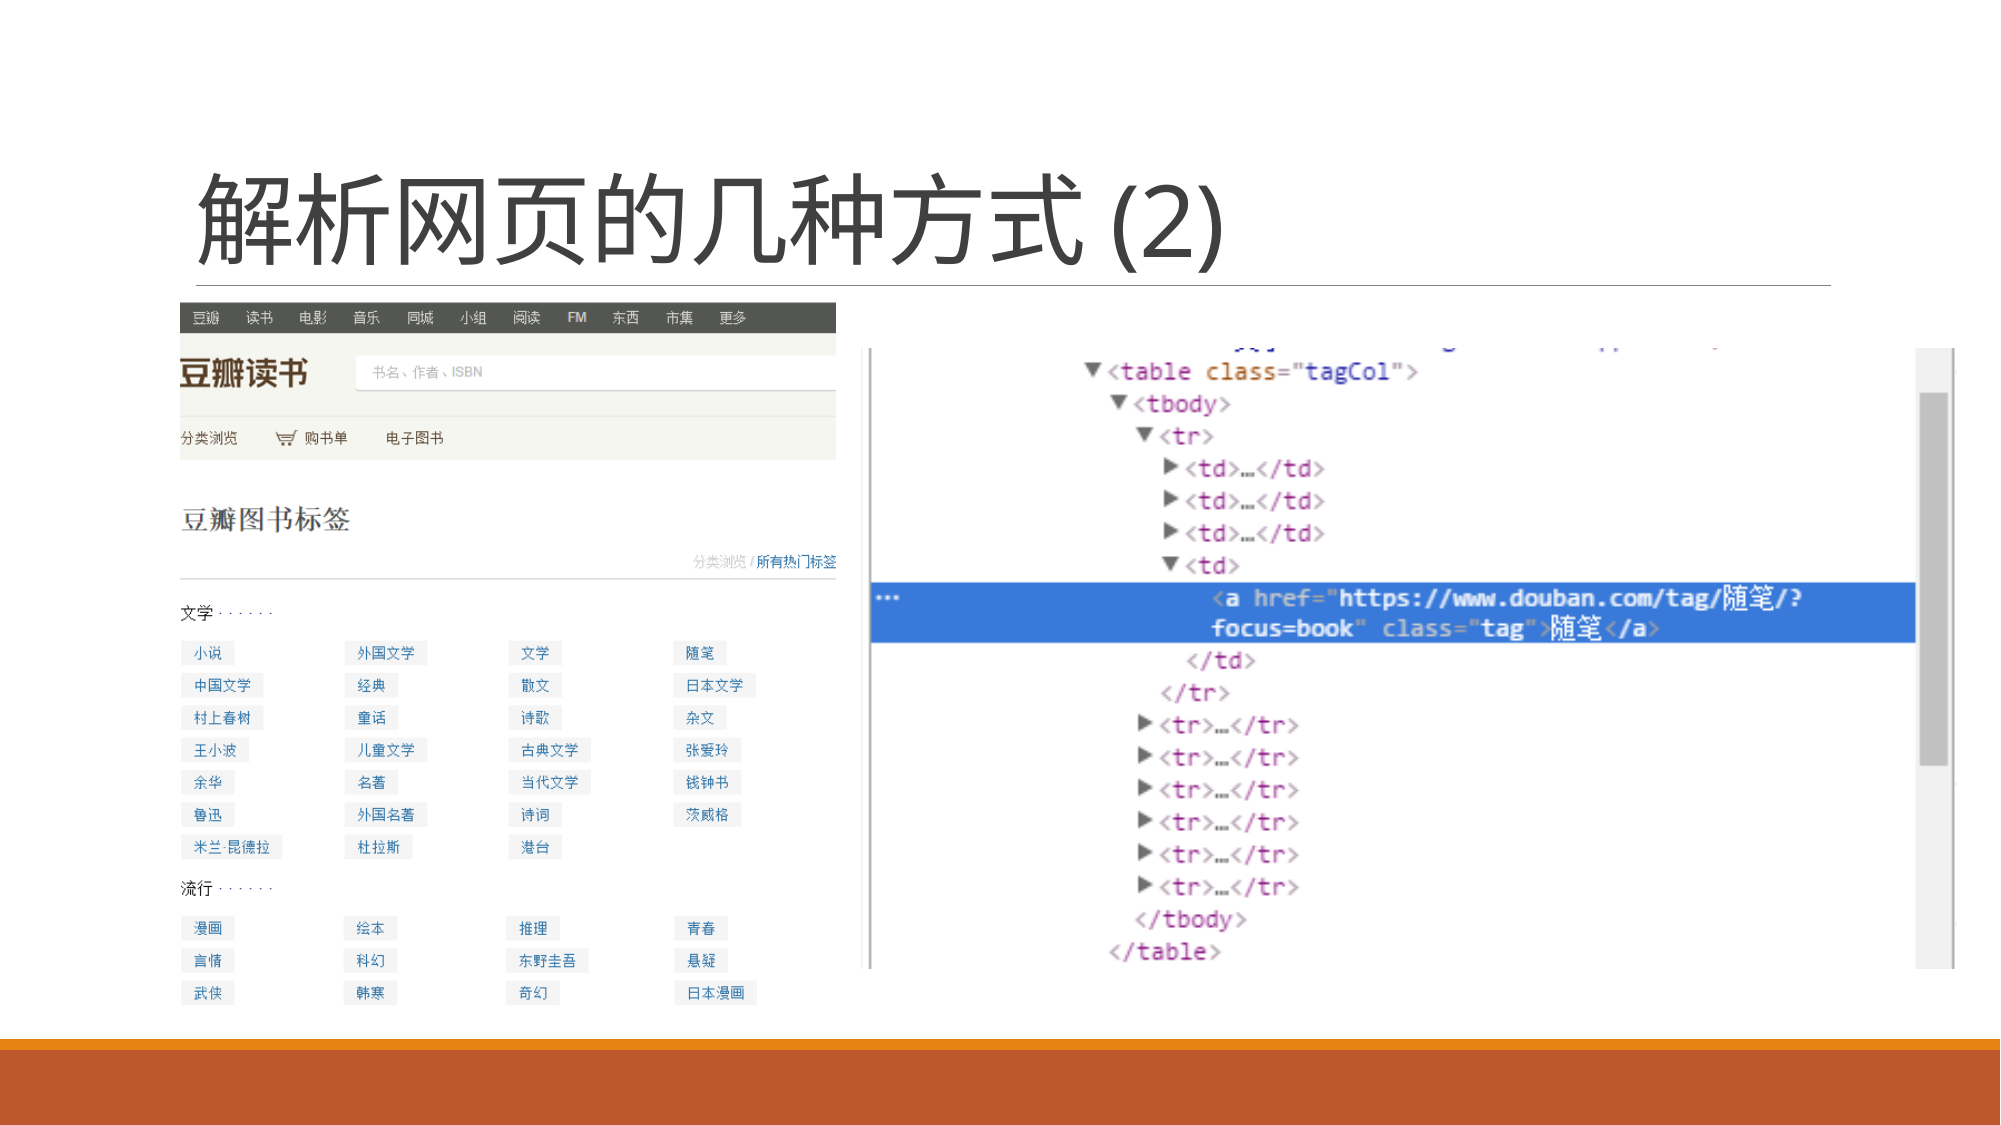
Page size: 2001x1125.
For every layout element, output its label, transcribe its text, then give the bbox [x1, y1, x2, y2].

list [861, 348, 1958, 969]
title 解析网页的几种方式(2) [180, 47, 1830, 285]
picture [179, 302, 836, 1014]
